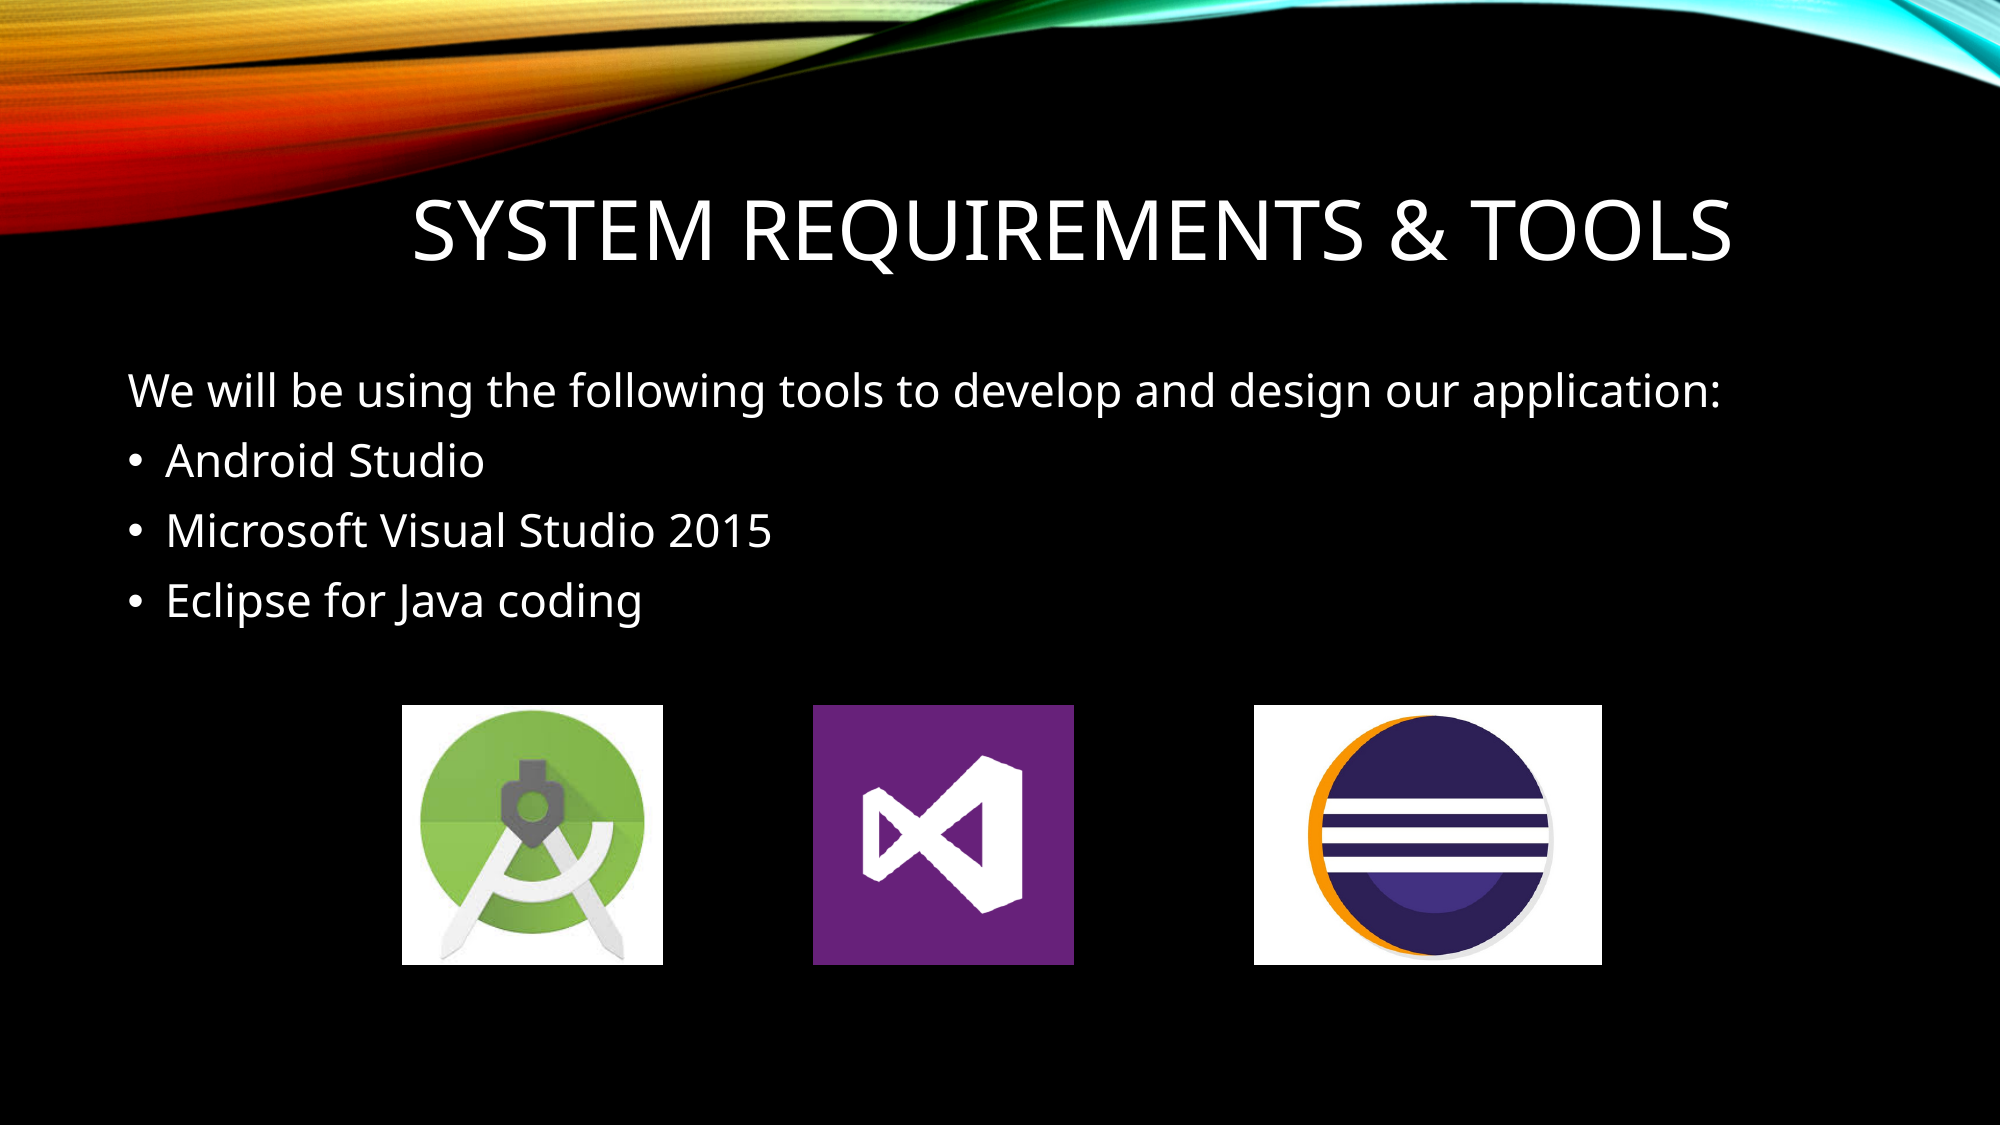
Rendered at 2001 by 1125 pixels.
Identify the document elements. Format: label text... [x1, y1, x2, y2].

picture [402, 704, 663, 966]
list We will be using the following tools to develop and design our application: Android Studio Microsoft Visual Studio 2015 Eclipse for Java coding [112, 360, 1888, 1021]
picture [1254, 704, 1602, 966]
picture [813, 704, 1074, 966]
picture [0, 0, 2000, 237]
title System Requirements & Tools [367, 127, 1780, 340]
